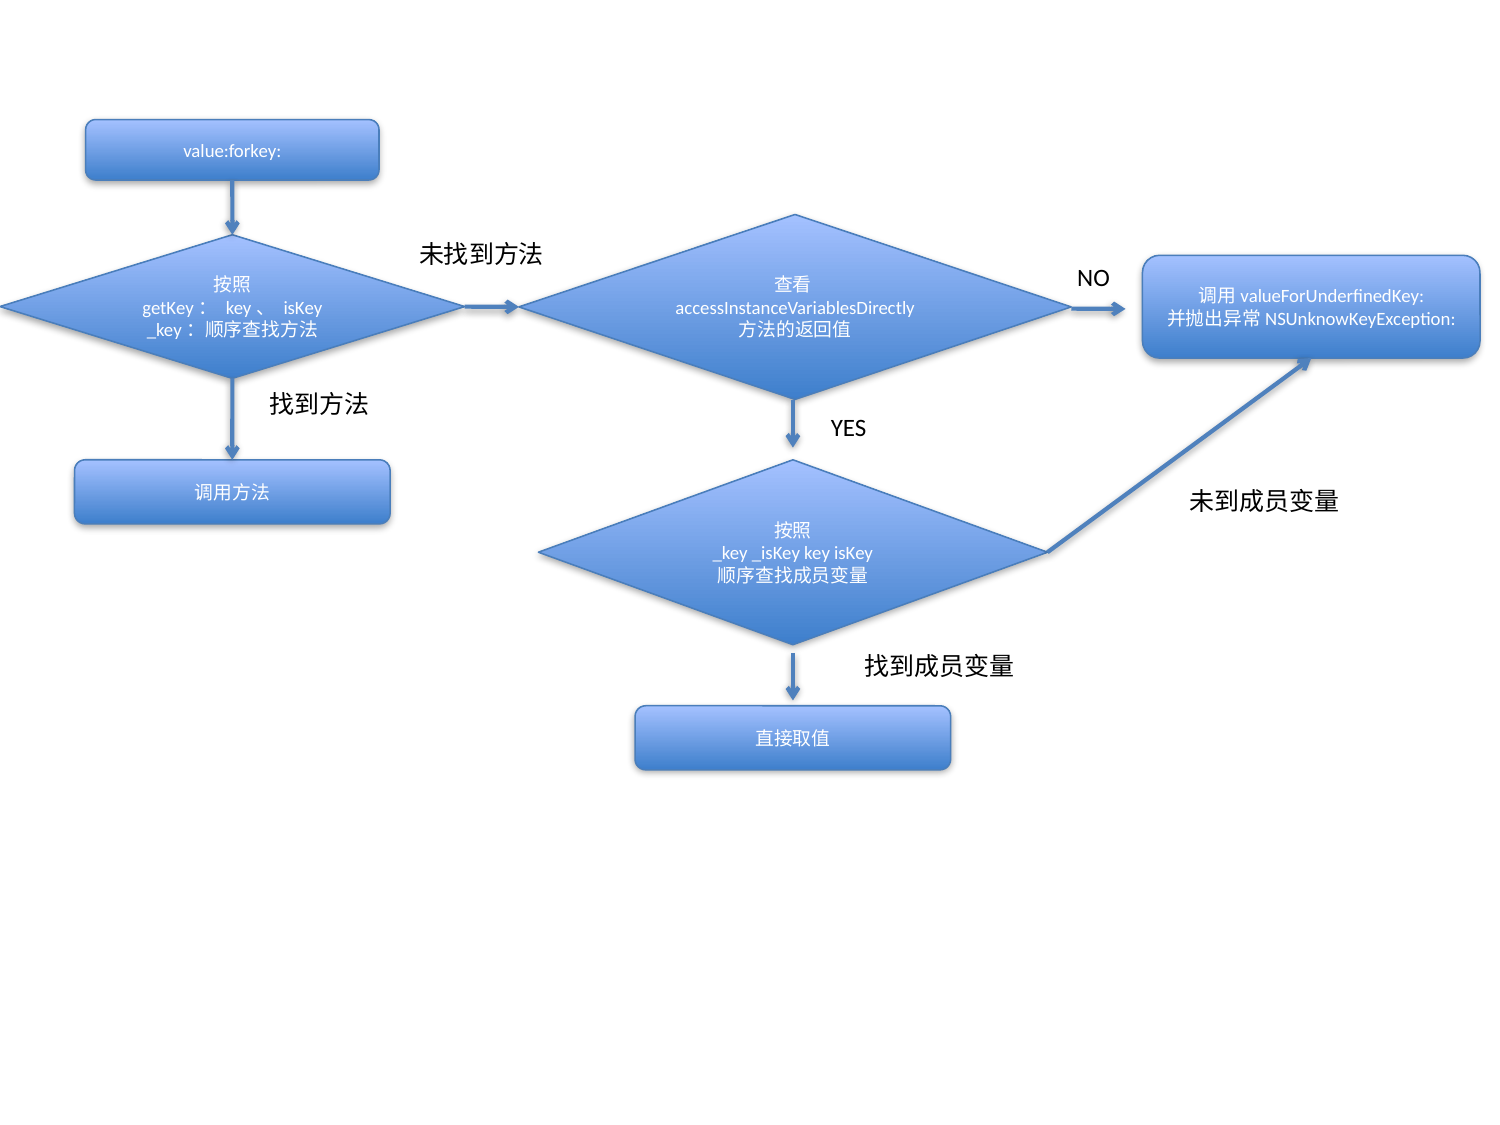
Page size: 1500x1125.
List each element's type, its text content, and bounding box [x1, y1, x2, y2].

text_box value:forkey: [84, 118, 380, 181]
text_box 按照 _key _isKey key isKey 顺序查找成员变量 [537, 459, 1042, 646]
text_box 未找到方法 [404, 230, 579, 276]
text_box NO [1062, 253, 1151, 299]
text_box 未到成员变量 [1316, 478, 1396, 524]
text_box 直接取值 [634, 704, 952, 771]
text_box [1047, 357, 1312, 553]
text_box 调用valueForUnderfinedKey: 并抛出异常NSUnknowKeyException: [1141, 254, 1481, 359]
text_box 按照 getKey： key、 isKey _key：顺序查找方法 [0, 235, 463, 379]
text_box 找到方法 [255, 381, 430, 427]
text_box 找到成员变量 [849, 643, 1072, 689]
text_box 查看accessInstanceVariablesDirectly 方法的返回值 [520, 213, 1071, 400]
text_box YES [816, 404, 904, 449]
text_box 调用方法 [73, 458, 391, 525]
